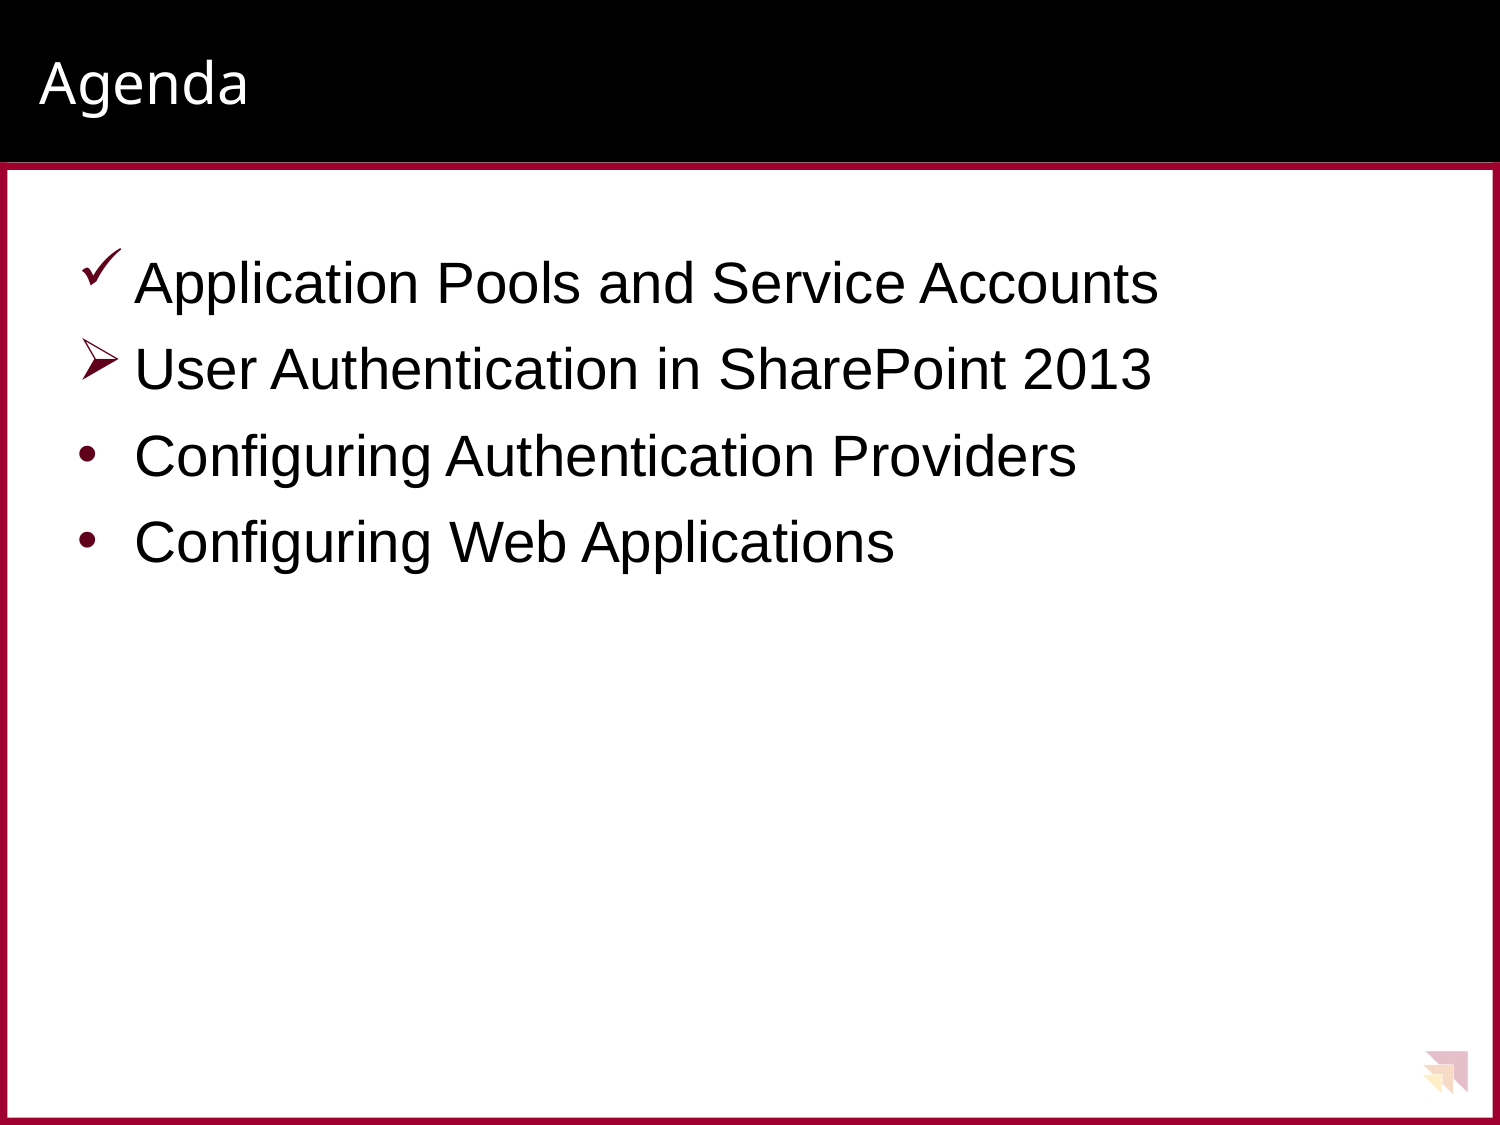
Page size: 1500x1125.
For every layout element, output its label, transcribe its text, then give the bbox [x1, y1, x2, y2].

title Agenda [24, 12, 1438, 150]
list Application Pools and Service Accounts User Authentication in SharePoint 2013 Configuring Authentication Providers Configuring Web Applications [62, 237, 1438, 1088]
